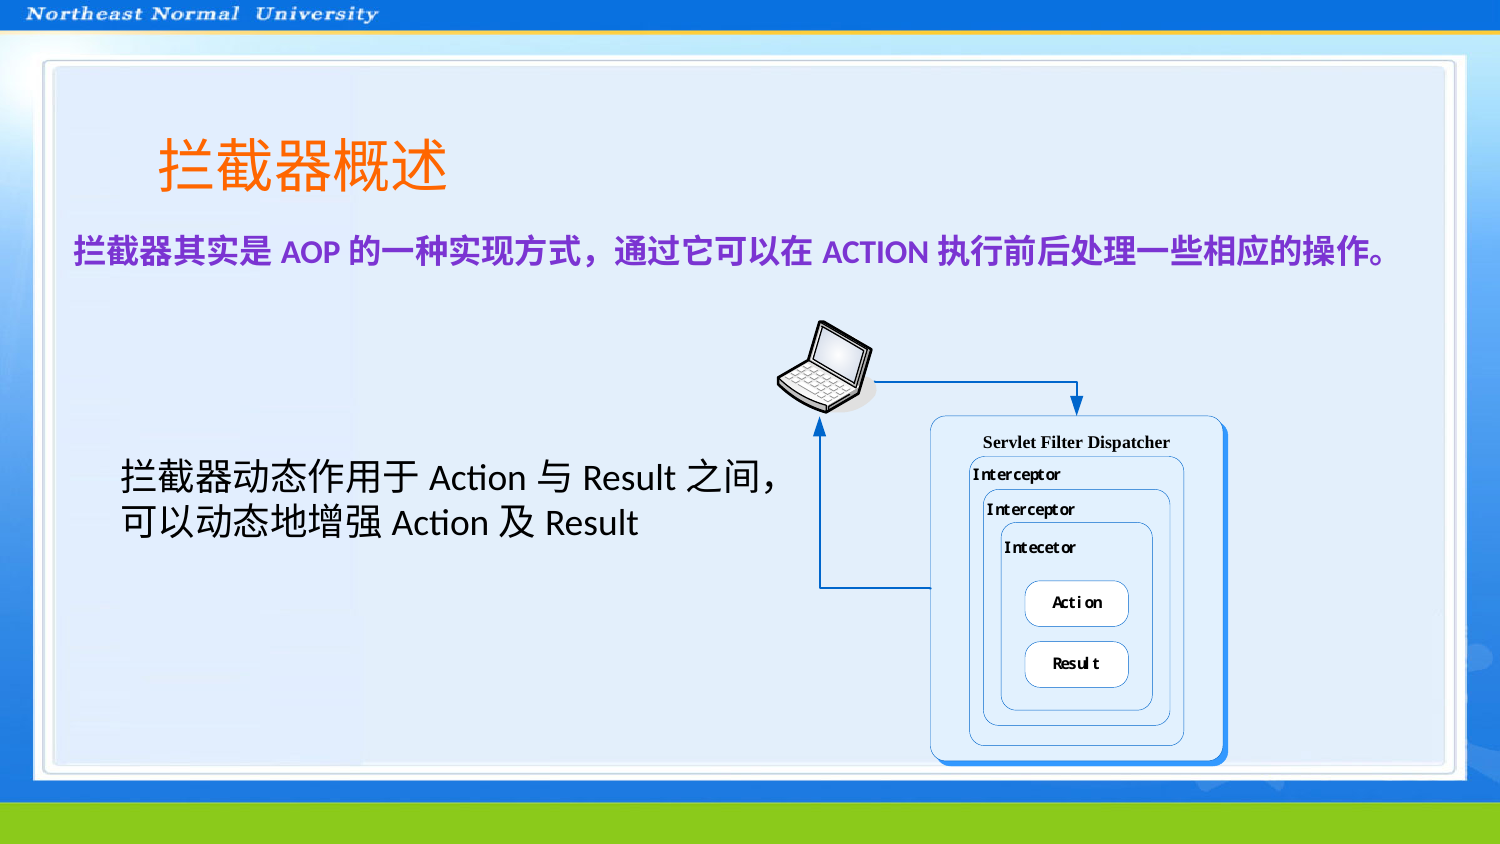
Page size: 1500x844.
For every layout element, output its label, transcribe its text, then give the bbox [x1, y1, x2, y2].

text_box 拦截器其实是AOP的一种实现方式，通过它可以在Action执行前后处理一些相应的操作。 [58, 222, 1418, 278]
text_box 拦截器概述 [146, 105, 1090, 222]
text_box 拦截器动态作用于Action与Result之间，可以动态地增强Action及Result [105, 445, 768, 550]
picture [0, 0, 1500, 844]
